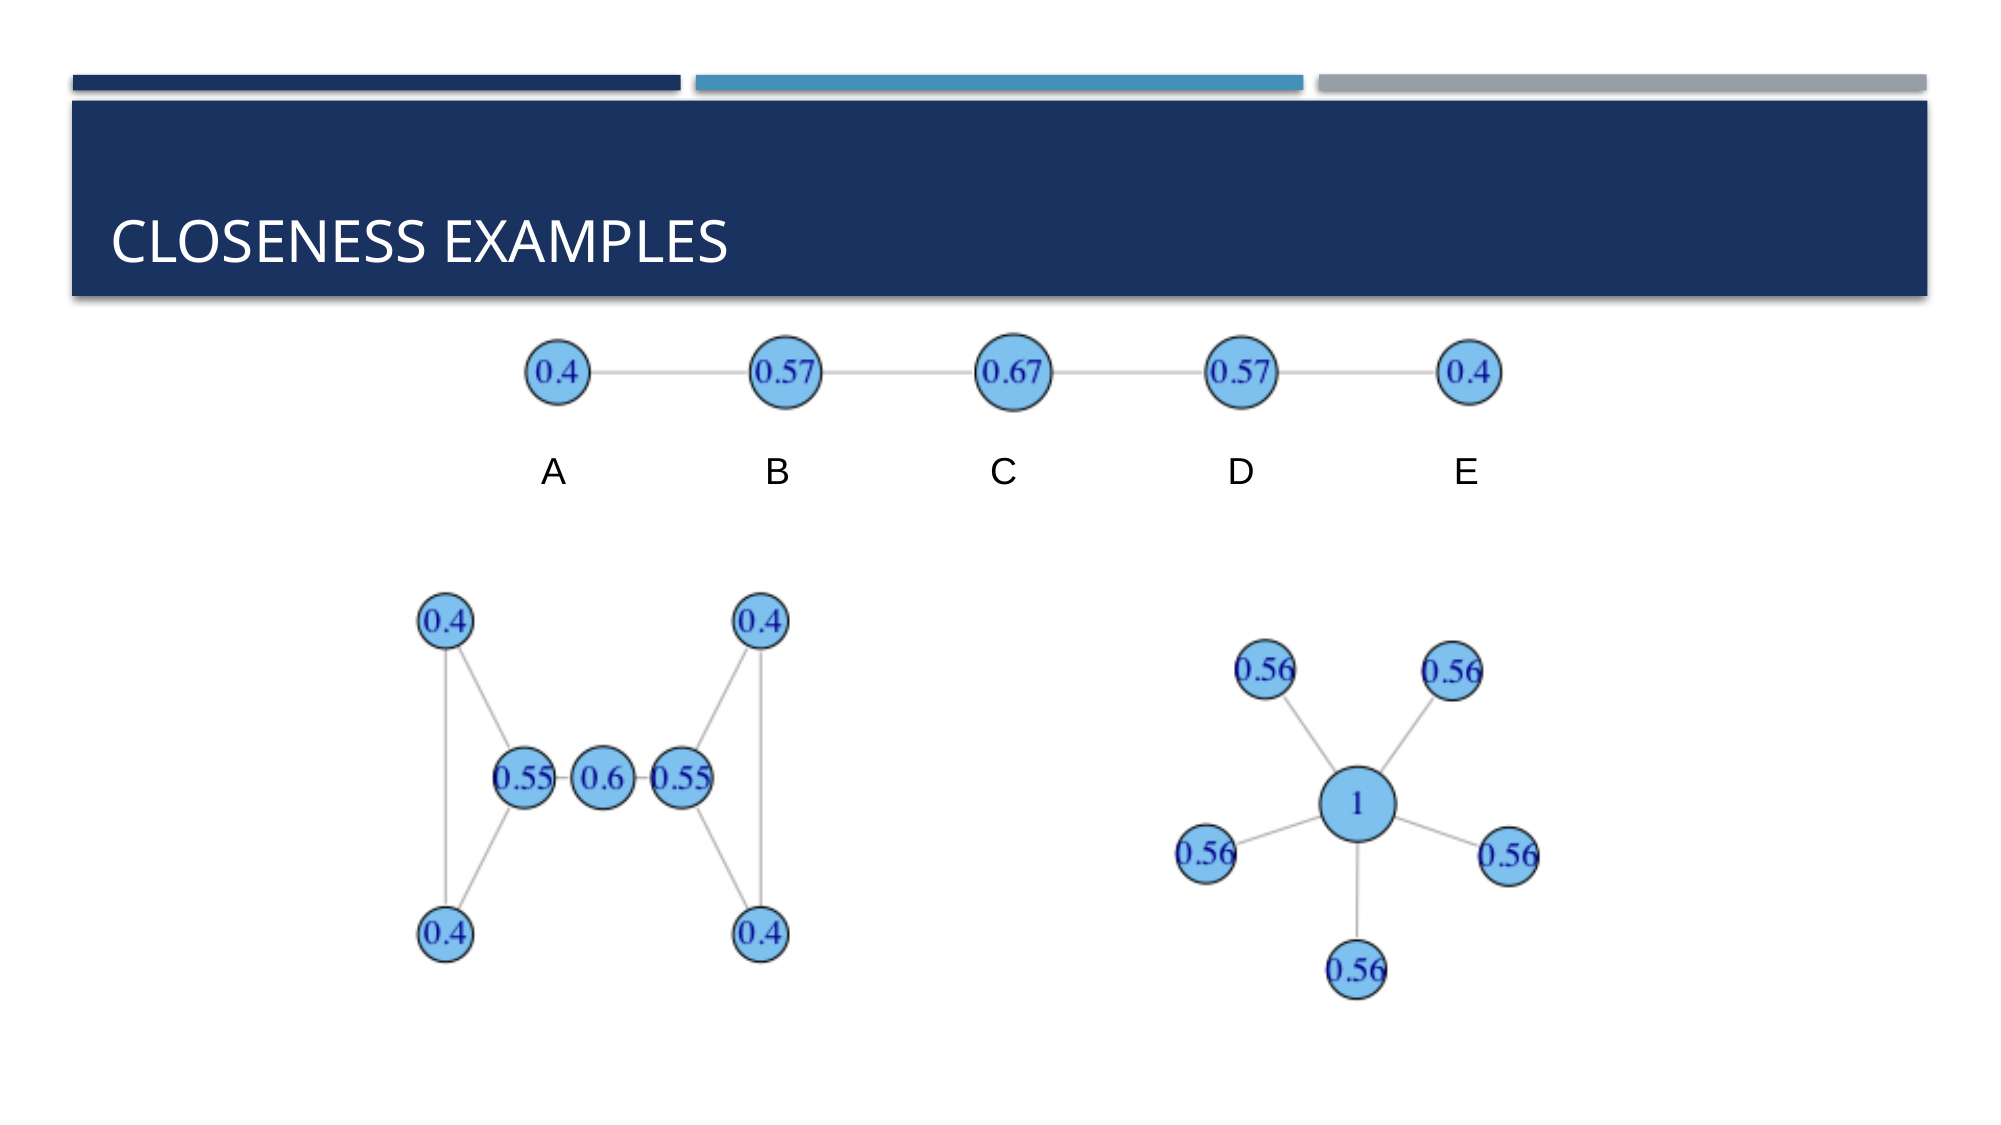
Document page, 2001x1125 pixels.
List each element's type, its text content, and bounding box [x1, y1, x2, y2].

text_box E [1438, 447, 1494, 499]
text_box A [526, 447, 582, 499]
picture [486, 313, 1536, 438]
title Closeness examples [95, 115, 1905, 282]
text_box C [975, 447, 1033, 499]
text_box B [750, 447, 806, 499]
picture [386, 574, 818, 980]
text_box D [1212, 447, 1270, 499]
picture [1111, 586, 1584, 1038]
